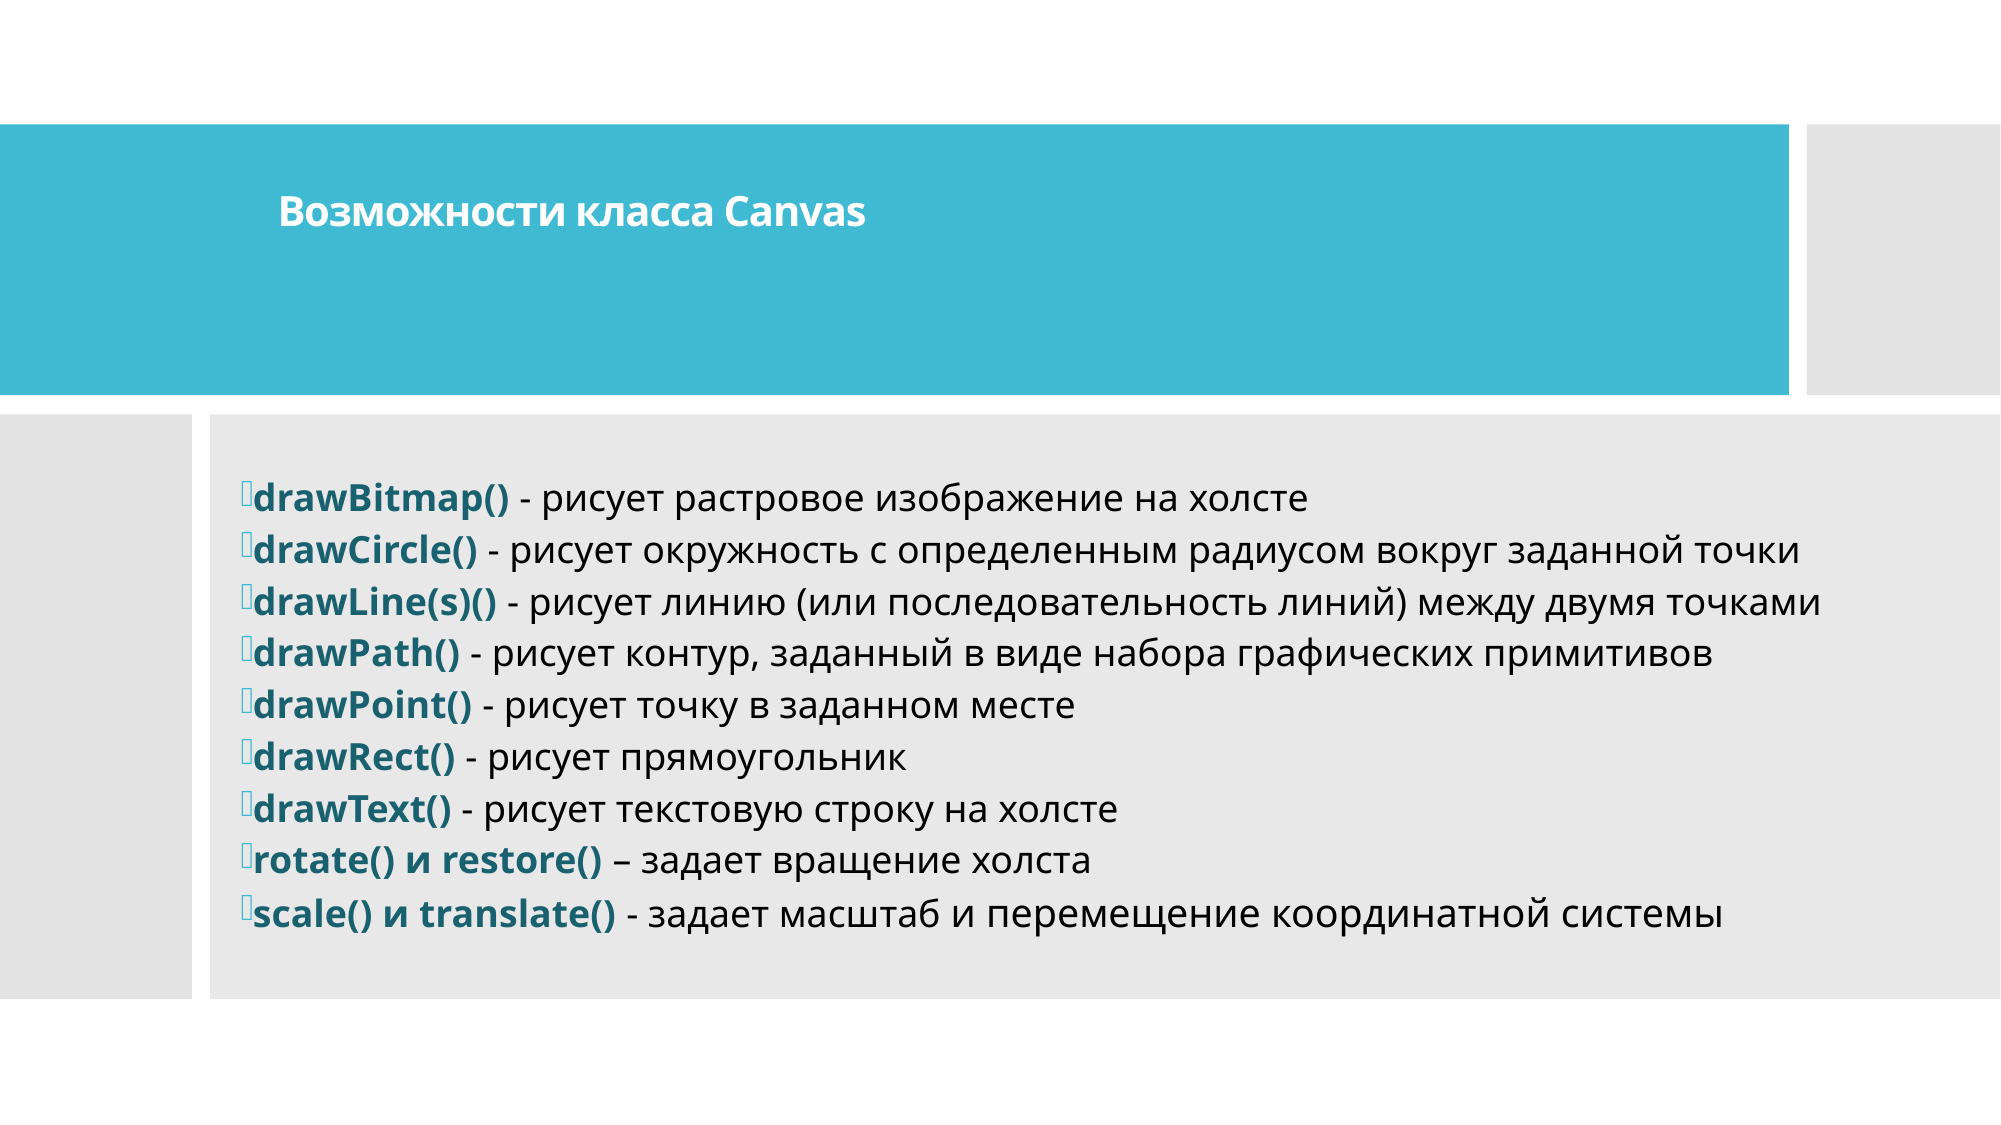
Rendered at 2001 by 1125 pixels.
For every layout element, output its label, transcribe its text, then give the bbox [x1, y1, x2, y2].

text_box [0, 124, 1790, 396]
text_box Возможности класса Canvas [262, 178, 1737, 343]
text_box [0, 0, 2000, 1125]
text_box [209, 414, 2000, 1000]
text_box [0, 414, 193, 1000]
text_box [1806, 124, 2000, 396]
text_box drawBitmap() - рисует растровое изображение на холсте drawCircle() - рисует окружность с определенным радиусом вокруг заданной точки drawLine(s)() - рисует линию (или последовательность линий) между двумя точками drawPath() - рисует контур, заданный в виде набора графических примитивов drawPoint() - рисует точку в заданном месте drawRect() - рисует прямоугольник drawText() - рисует текстовую строку на холсте rotate() и restore() – задает вращение холста scale() и translate() - задает масштаб и перемещение координатной системы [225, 415, 1860, 999]
